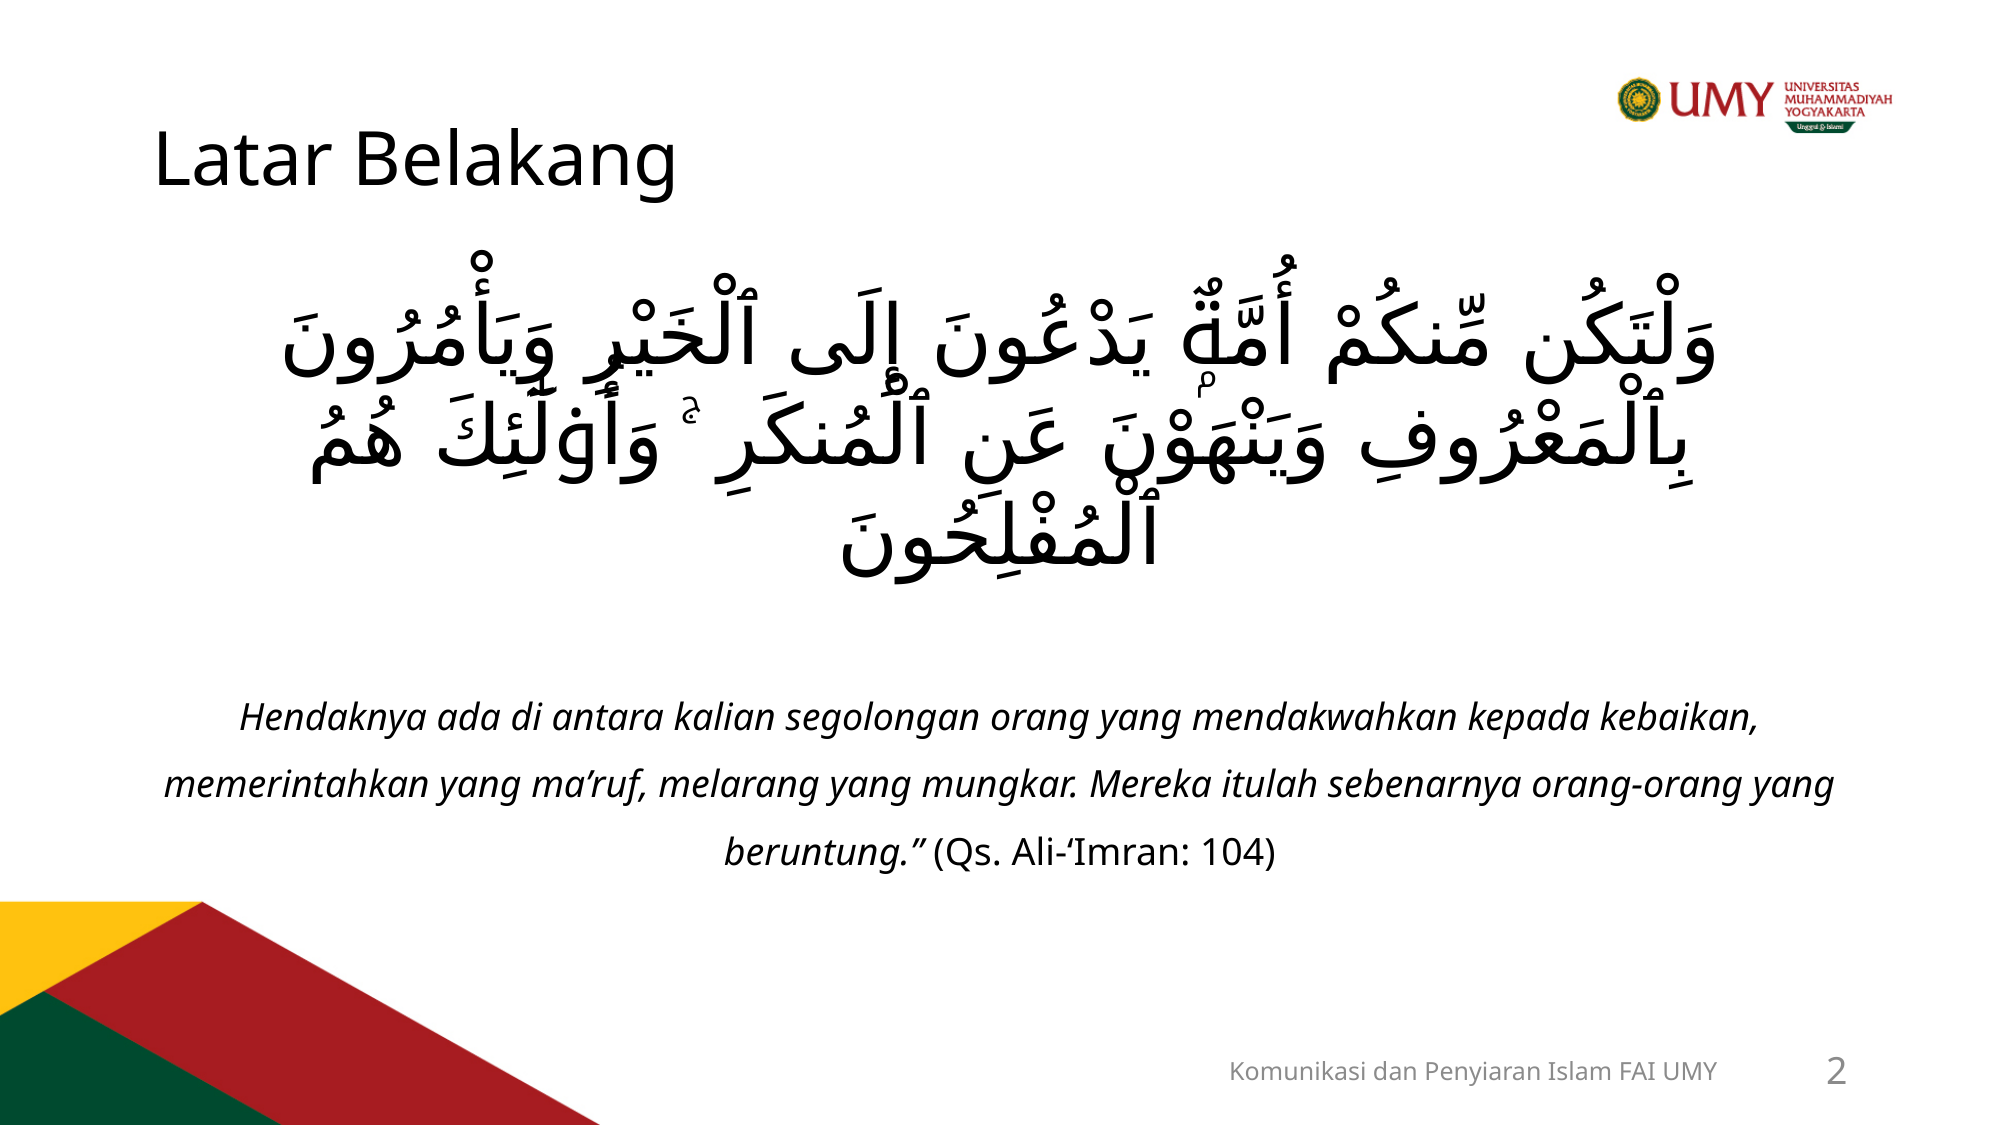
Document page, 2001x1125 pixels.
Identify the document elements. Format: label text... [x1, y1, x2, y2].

footer Komunikasi dan Penyiaran Islam FAI UMY [1034, 1042, 1733, 1103]
title Latar Belakang [137, 59, 1595, 264]
list وَلْتَكُن مِّنكُمْ أُمَّةٌۭ يَدْعُونَ إِلَى ٱلْخَيْرِ وَيَأْمُرُونَ بِٱلْمَعْرُوفِ وَيَنْهَوْنَ عَنِ ٱلْمُنكَرِ ۚ وَأُو۟لَٰٓئِكَ هُمُ ٱلْمُفْلِحُونَ [137, 273, 1863, 620]
text_box Hendaknya ada di antara kalian segolongan orang yang mendakwahkan kepada kebaikan, memerintahkan yang ma’ruf, melarang yang mungkar. Mereka itulah sebenarnya orang-orang yang beruntung.” (Qs. Ali-‘Imran: 104) [125, 662, 1875, 881]
picture [0, 0, 2001, 1125]
slide_number 2 [1733, 1042, 1863, 1103]
